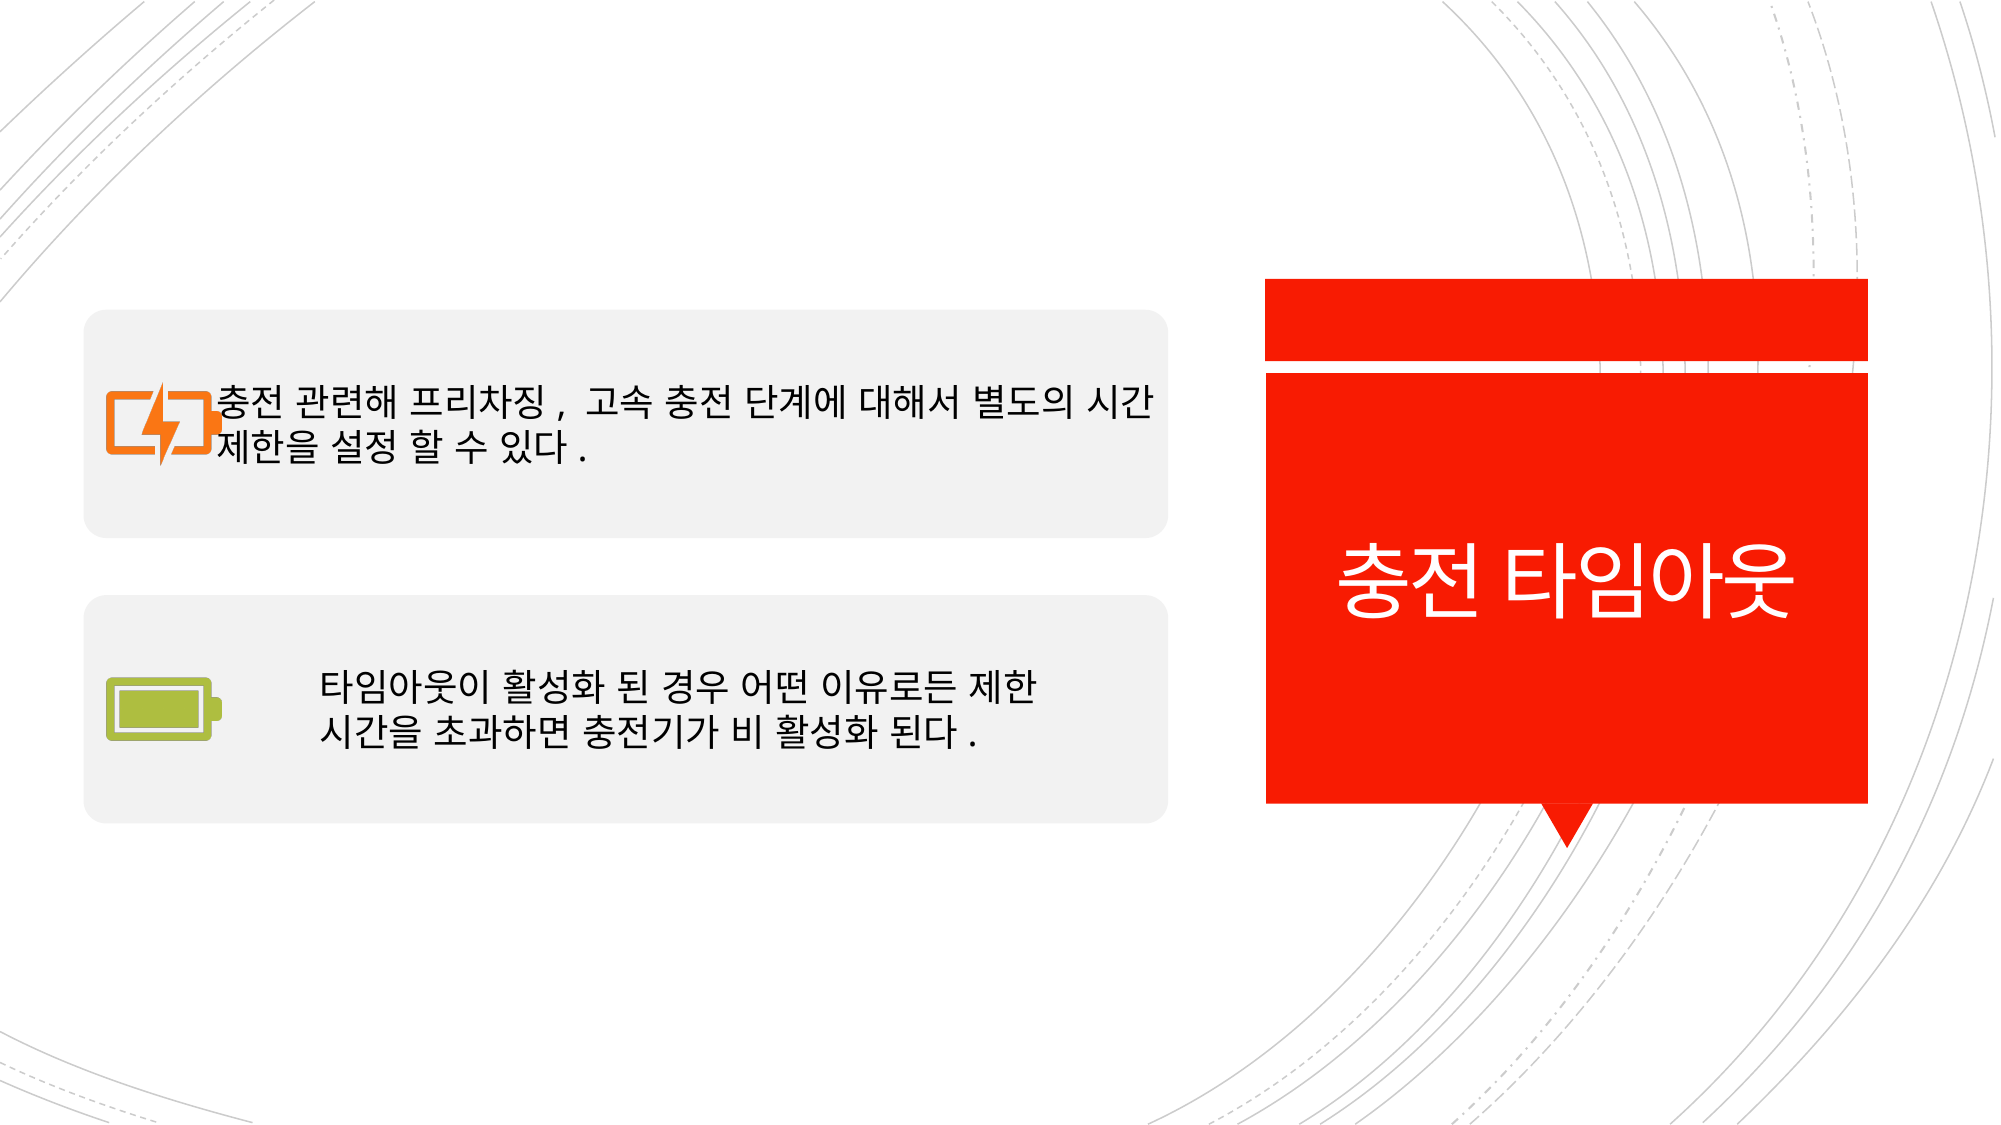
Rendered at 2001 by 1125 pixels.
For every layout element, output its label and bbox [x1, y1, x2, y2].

text_box [1264, 278, 1869, 849]
text_box [0, 0, 2000, 1125]
list [83, 184, 1169, 949]
